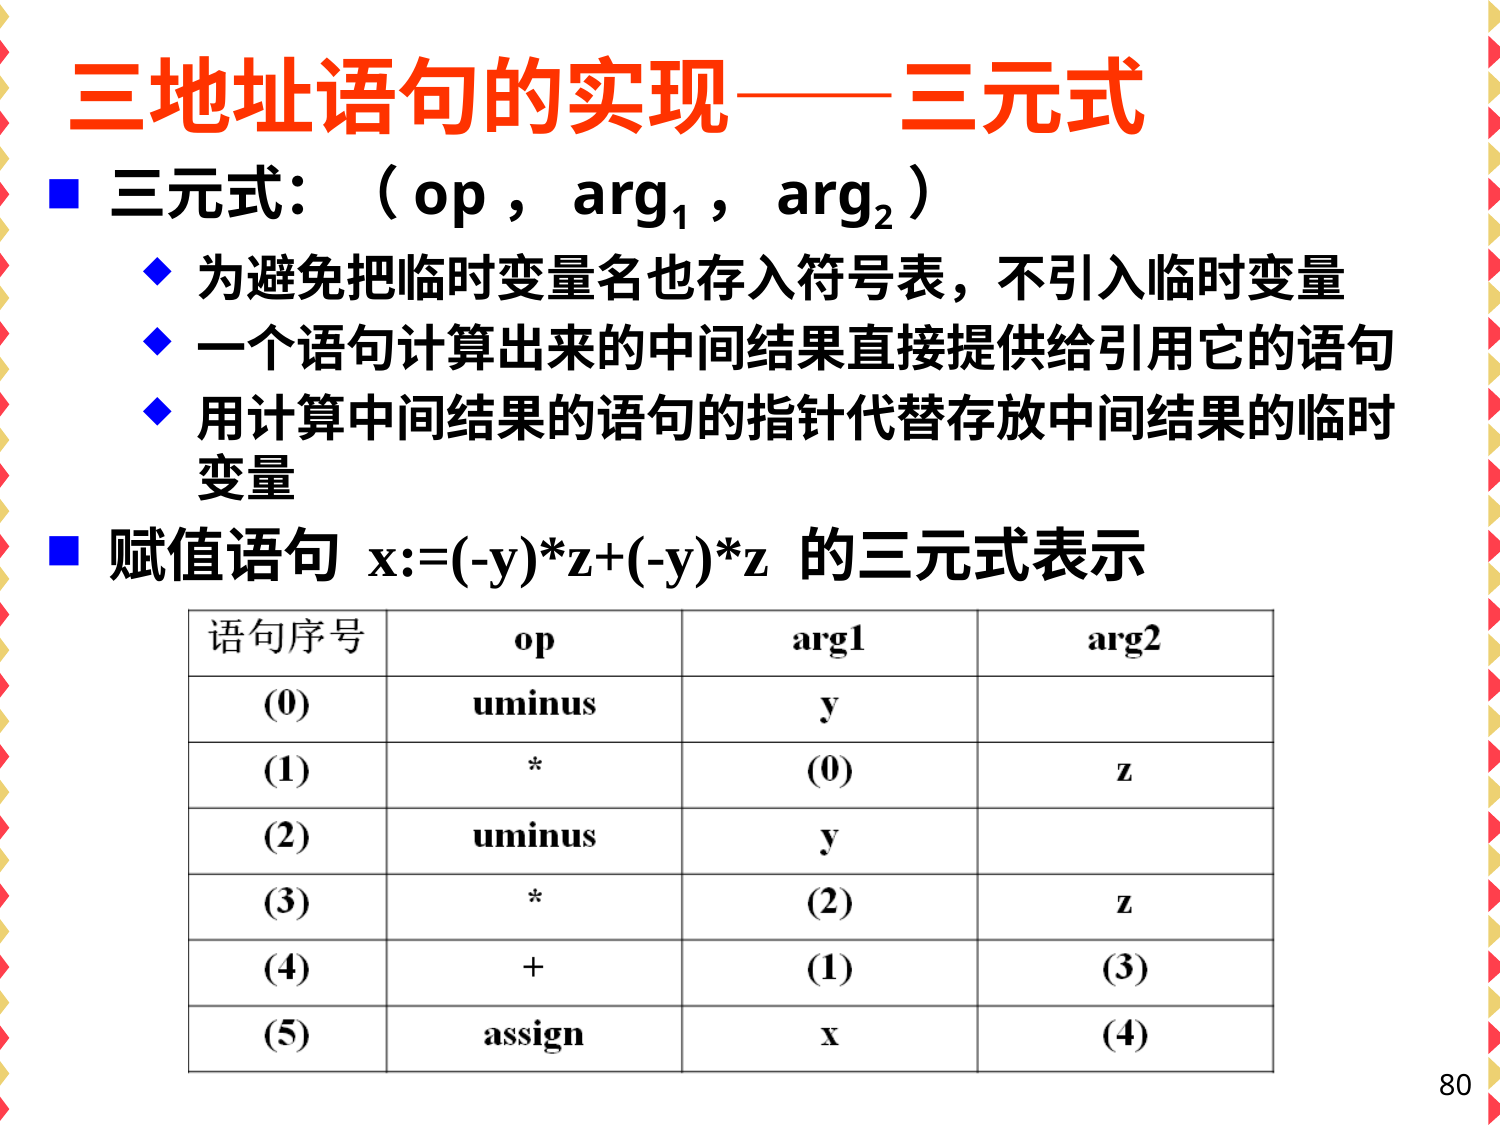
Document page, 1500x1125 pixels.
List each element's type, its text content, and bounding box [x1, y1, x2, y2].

title 三地址语句的实现——三元式 [50, 24, 1463, 163]
slide_number 80 [1362, 1058, 1488, 1113]
list 三元式：（op，arg1，arg2） 为避免把临时变量名也存入符号表，不引入临时变量 一个语句计算出来的中间结果直接提供给引用它的语句 用计算中间结果的语句的指针代替存放中间结果的临时变量 赋值语句 x:=(-y)*z+(-y)*z 的三元式表示 [37, 148, 1459, 637]
picture [188, 606, 1279, 1077]
